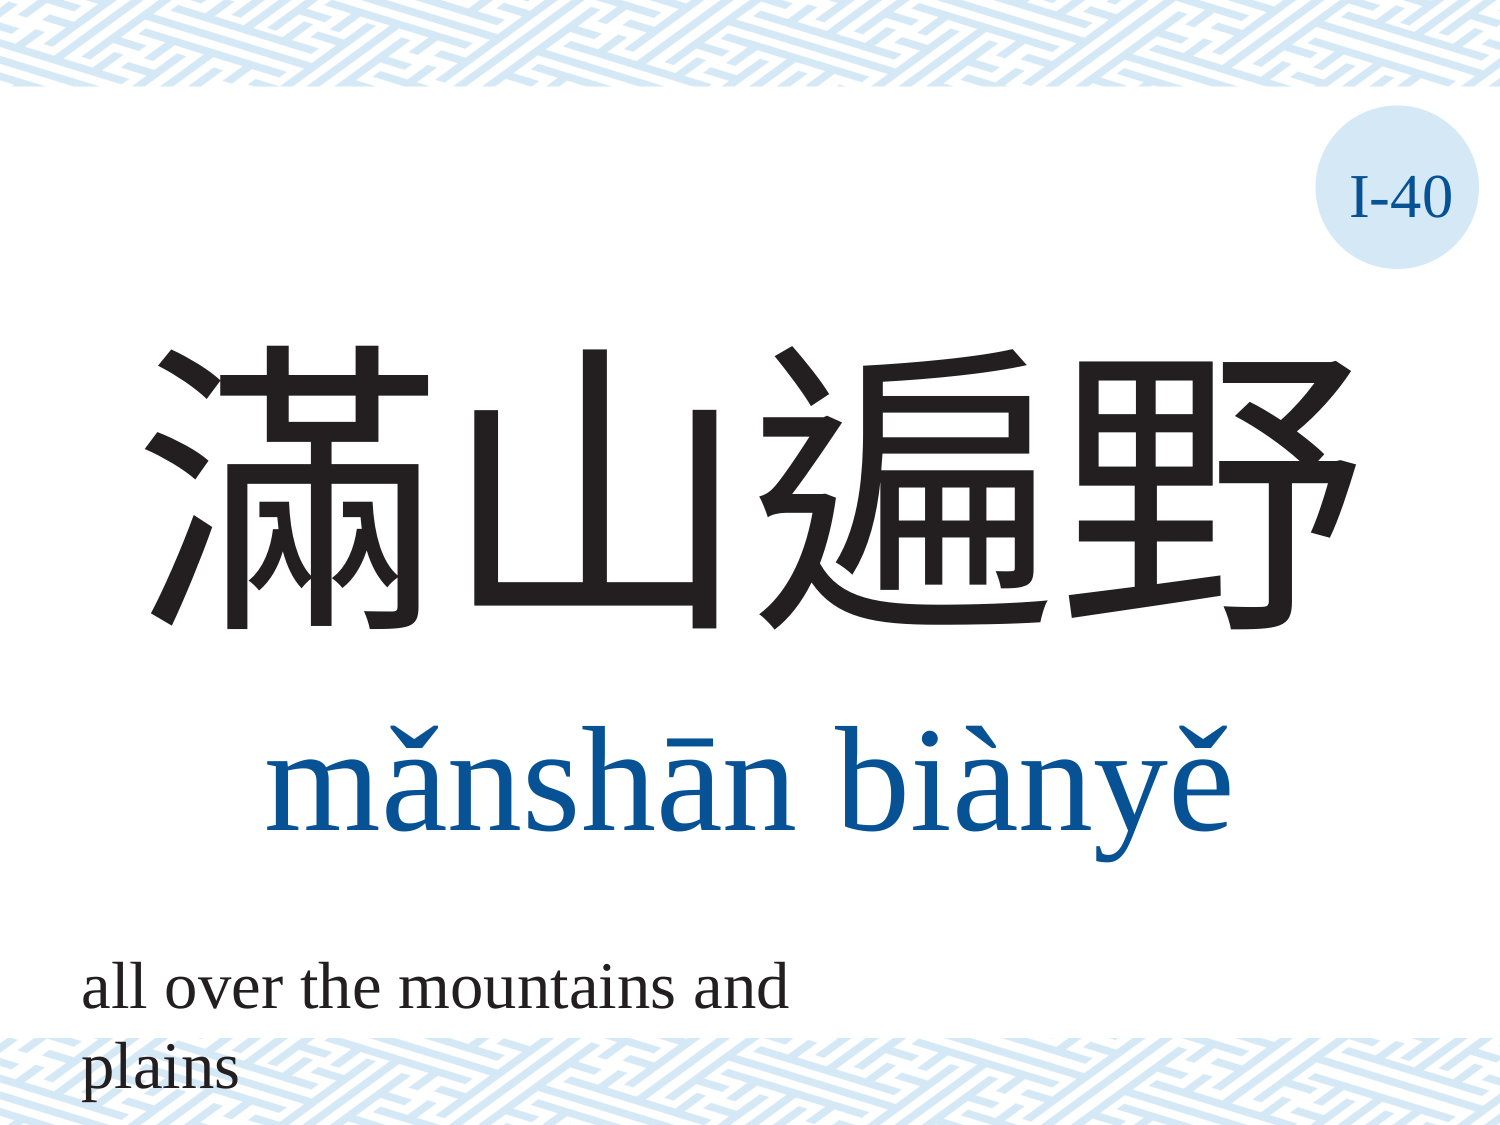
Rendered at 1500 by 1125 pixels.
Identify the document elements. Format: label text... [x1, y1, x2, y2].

picture [0, 0, 1500, 1125]
text_box I-40 [1347, 154, 1456, 230]
title 滿山遍野 mǎnshān biànyě [131, 297, 1369, 861]
text_box all over the mountains and plains [79, 942, 967, 1103]
